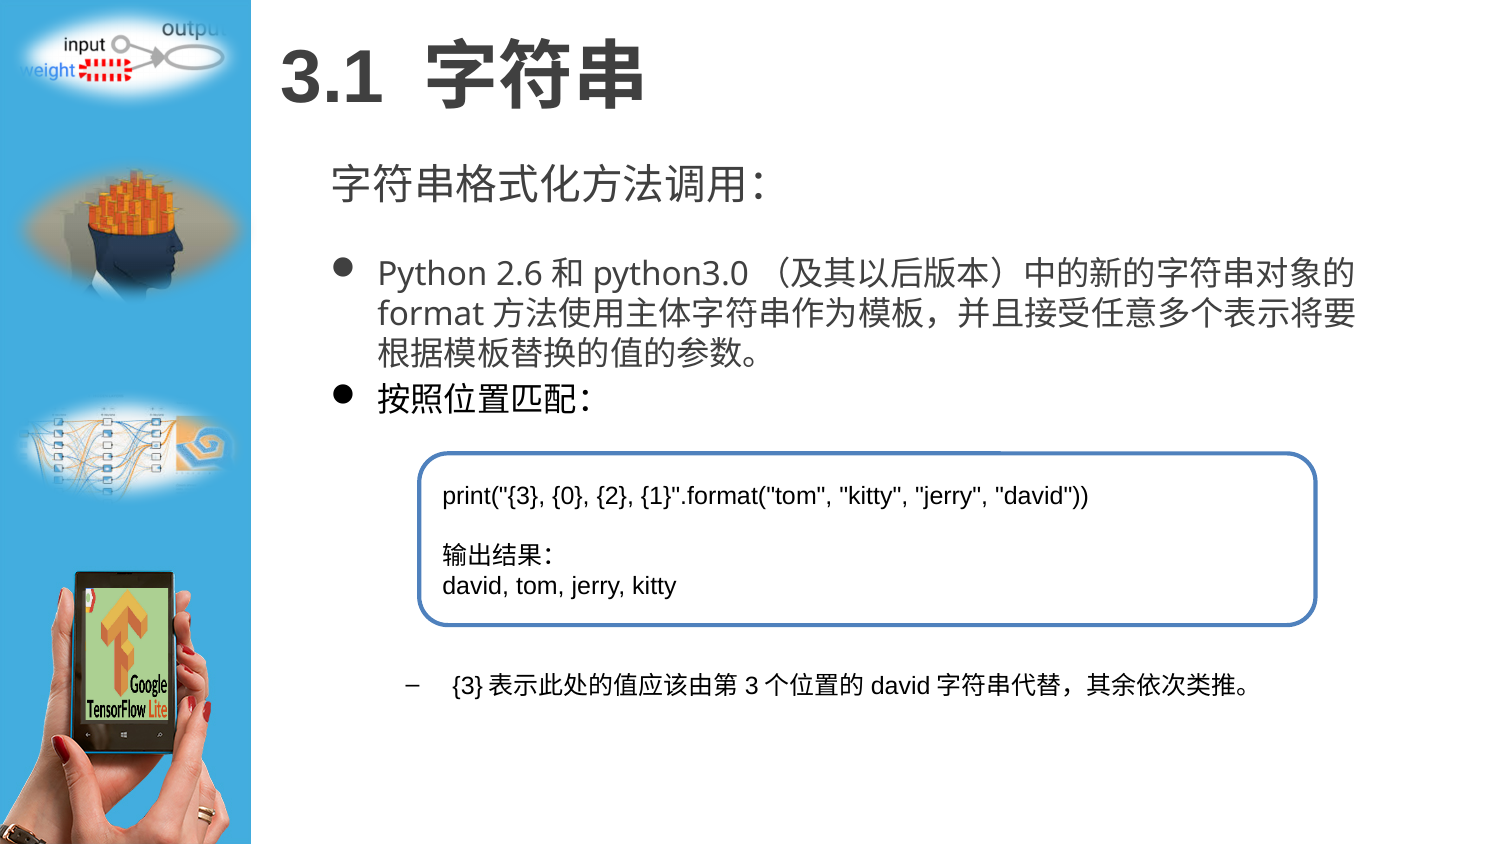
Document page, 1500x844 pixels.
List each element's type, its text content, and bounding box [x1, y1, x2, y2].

text_box print("{3}, {0}, {2}, {1}".format("tom", "kitty", "jerry", "david")) 输出结果： david, tom, jerry, kitty [417, 451, 1318, 628]
picture [0, 0, 1500, 844]
title 3.1 字符串 [265, 0, 1500, 146]
list 字符串格式化方法调用： [315, 145, 1450, 221]
list Python 2.6和python3.0（及其以后版本）中的新的字符串对象的format方法使用主体字符串作为模板，并且接受任意多个表示将要根据模板替换的值的参数。 按照位置匹配： {3}表示此处的值应该由第3个位置的david字符串代替，其余依次类推。 [265, 244, 1400, 737]
